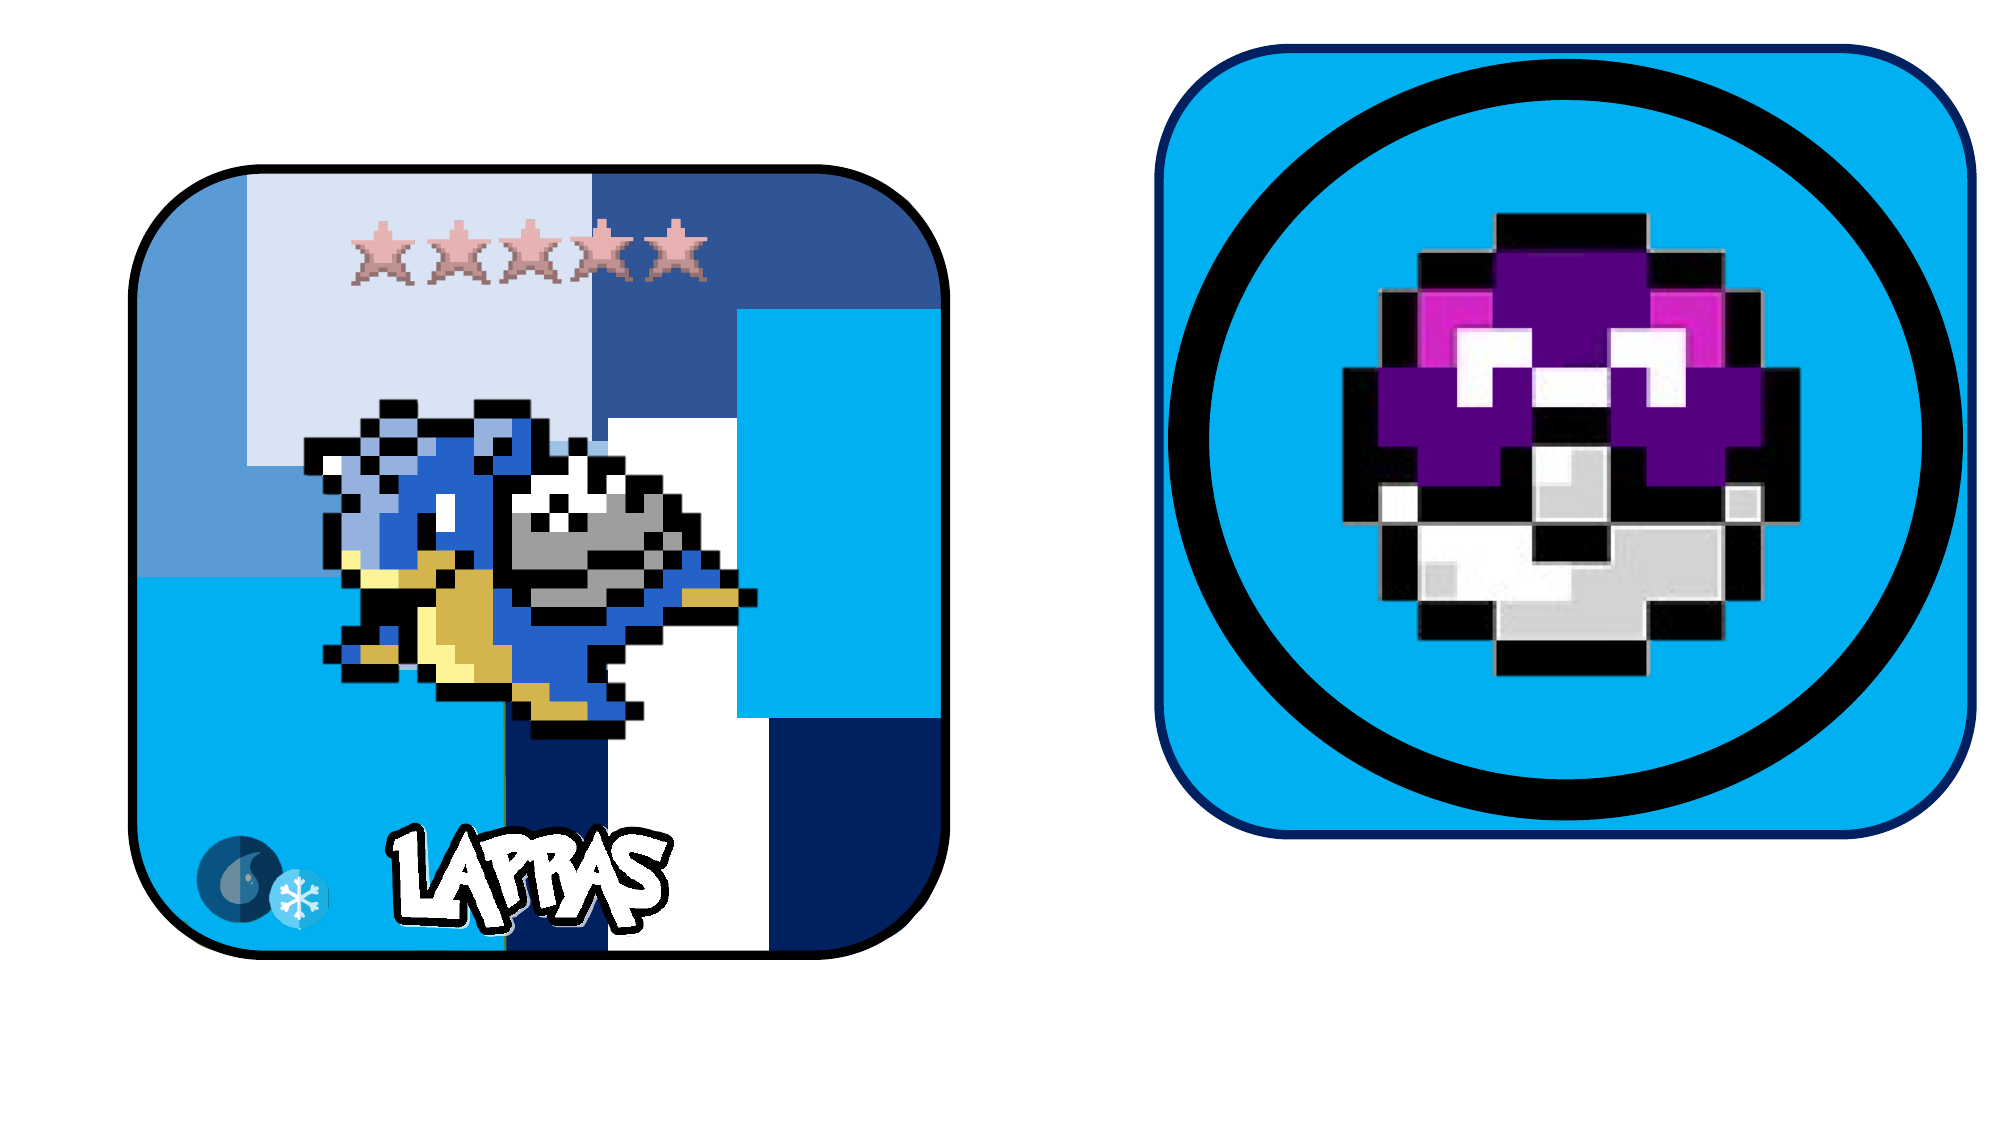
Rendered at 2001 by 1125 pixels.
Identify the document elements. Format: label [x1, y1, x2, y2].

text_box [130, 167, 948, 958]
text_box [1158, 48, 1973, 835]
